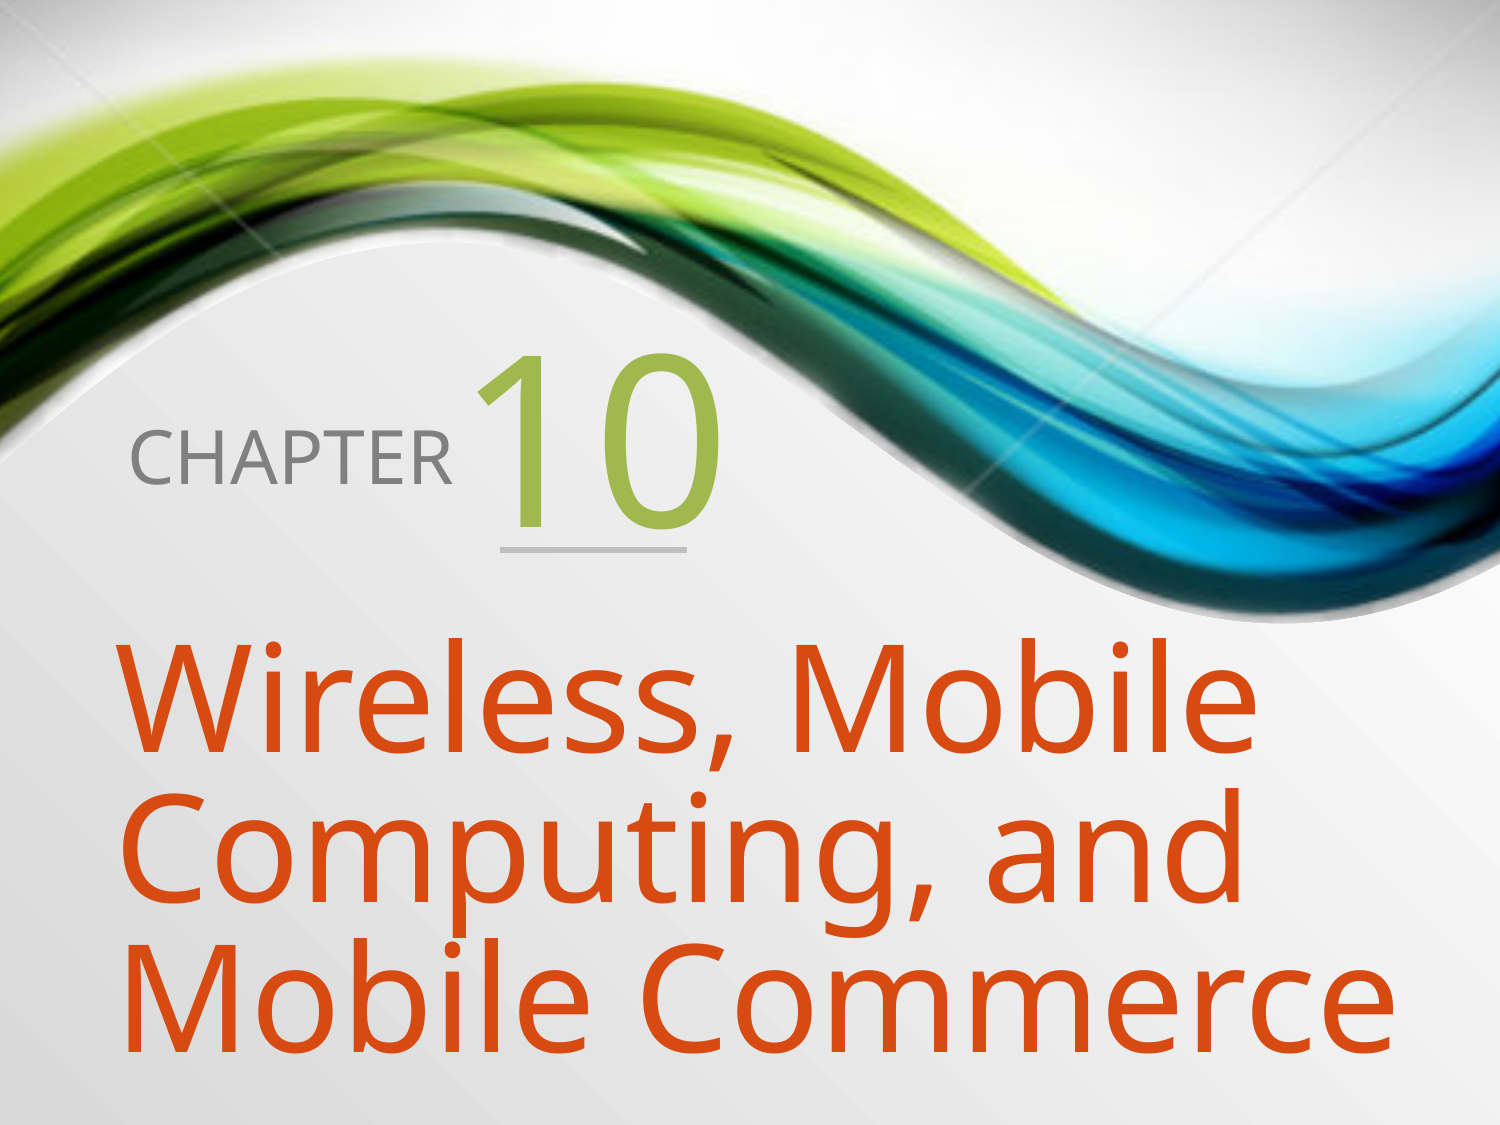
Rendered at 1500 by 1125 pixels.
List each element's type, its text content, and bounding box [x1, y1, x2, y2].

picture [1304, 574, 1314, 578]
list 10 [425, 287, 763, 575]
subtitle Wireless, Mobile Computing, and Mobile Commerce [99, 624, 1475, 1100]
picture [0, 0, 1500, 623]
